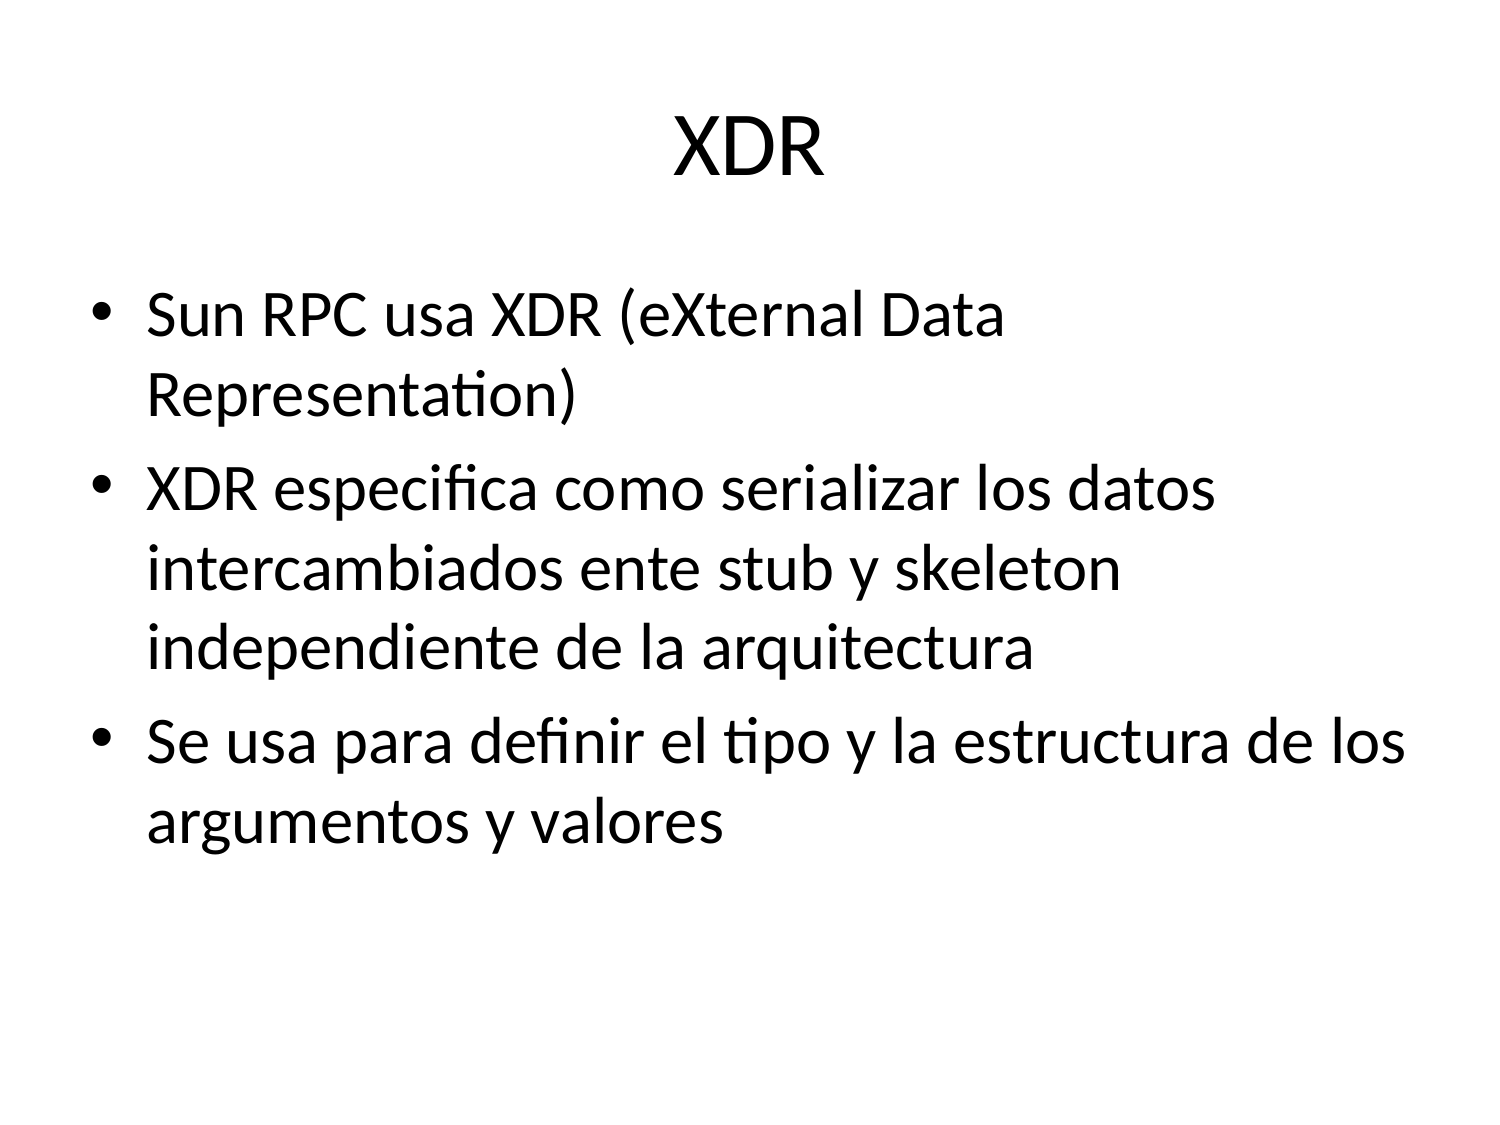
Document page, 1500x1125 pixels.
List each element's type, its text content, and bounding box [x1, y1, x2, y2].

list Sun RPC usa XDR (eXternal Data Representation) XDR especifica como serializar los datos intercambiados ente stub y skeleton independiente de la arquitectura Se usa para definir el tipo y la estructura de los argumentos y valores [75, 262, 1425, 1005]
title XDR [75, 45, 1425, 233]
